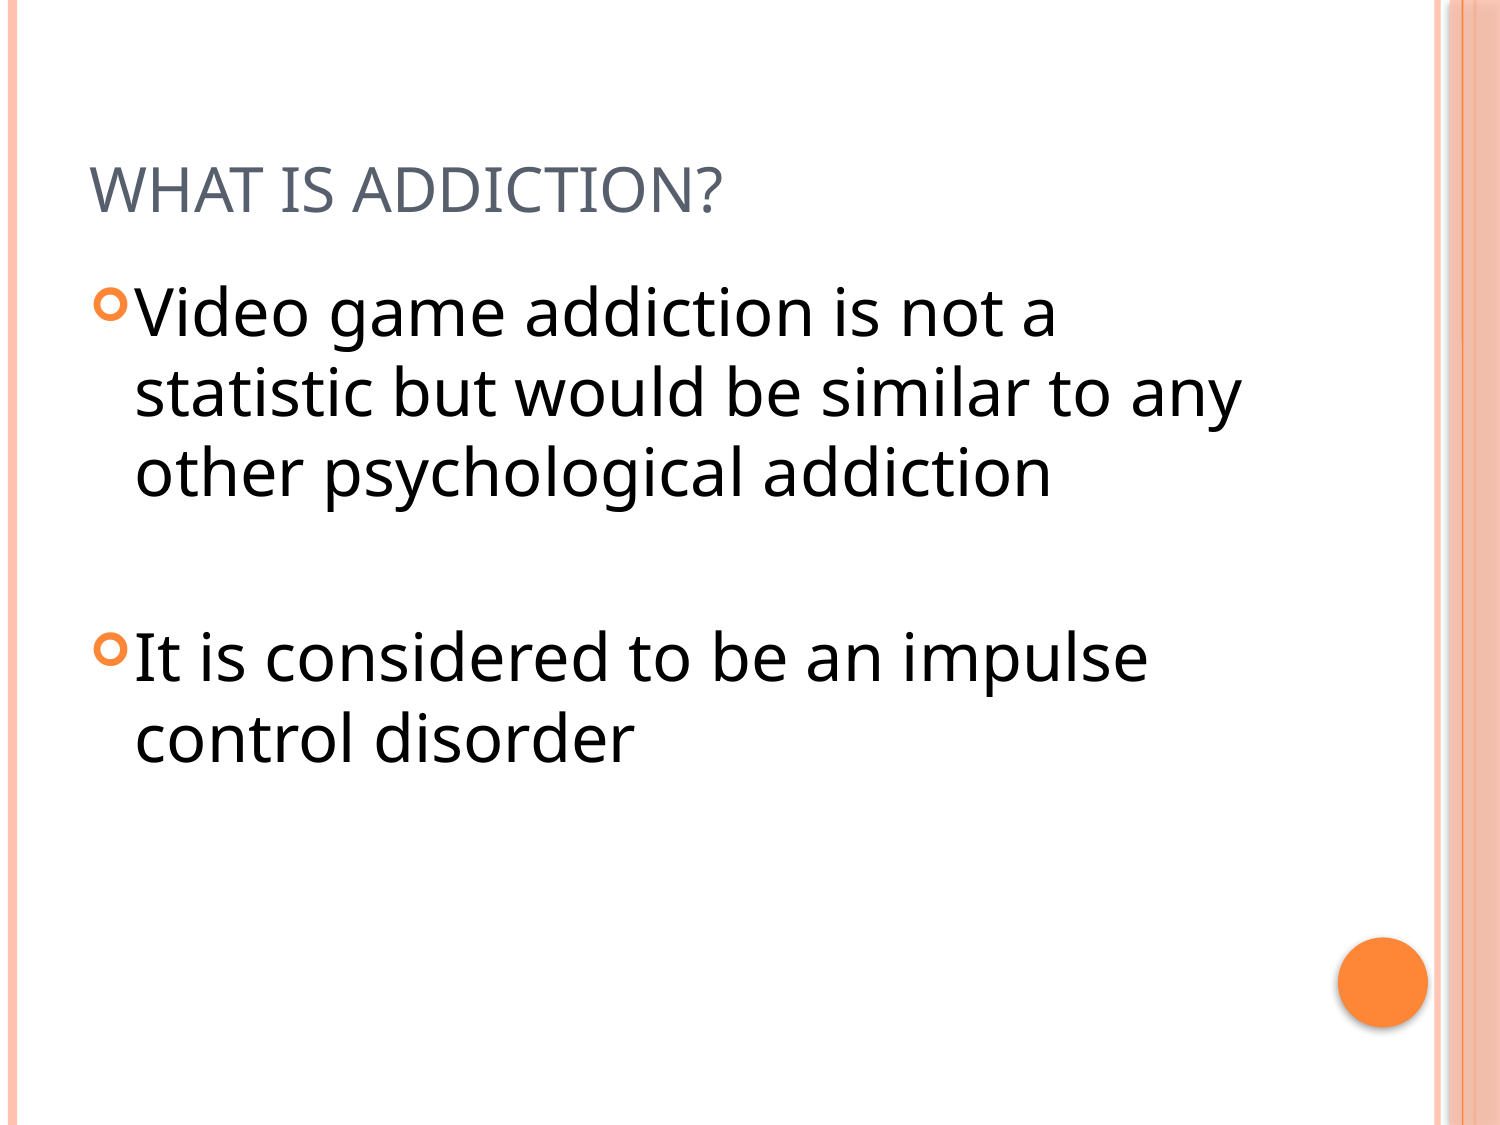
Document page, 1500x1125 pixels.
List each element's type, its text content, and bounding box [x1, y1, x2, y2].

title What is Addiction? [75, 45, 1300, 233]
list Video game addiction is not a statistic but would be similar to any other psychological addiction It is considered to be an impulse control disorder [75, 262, 1300, 1062]
